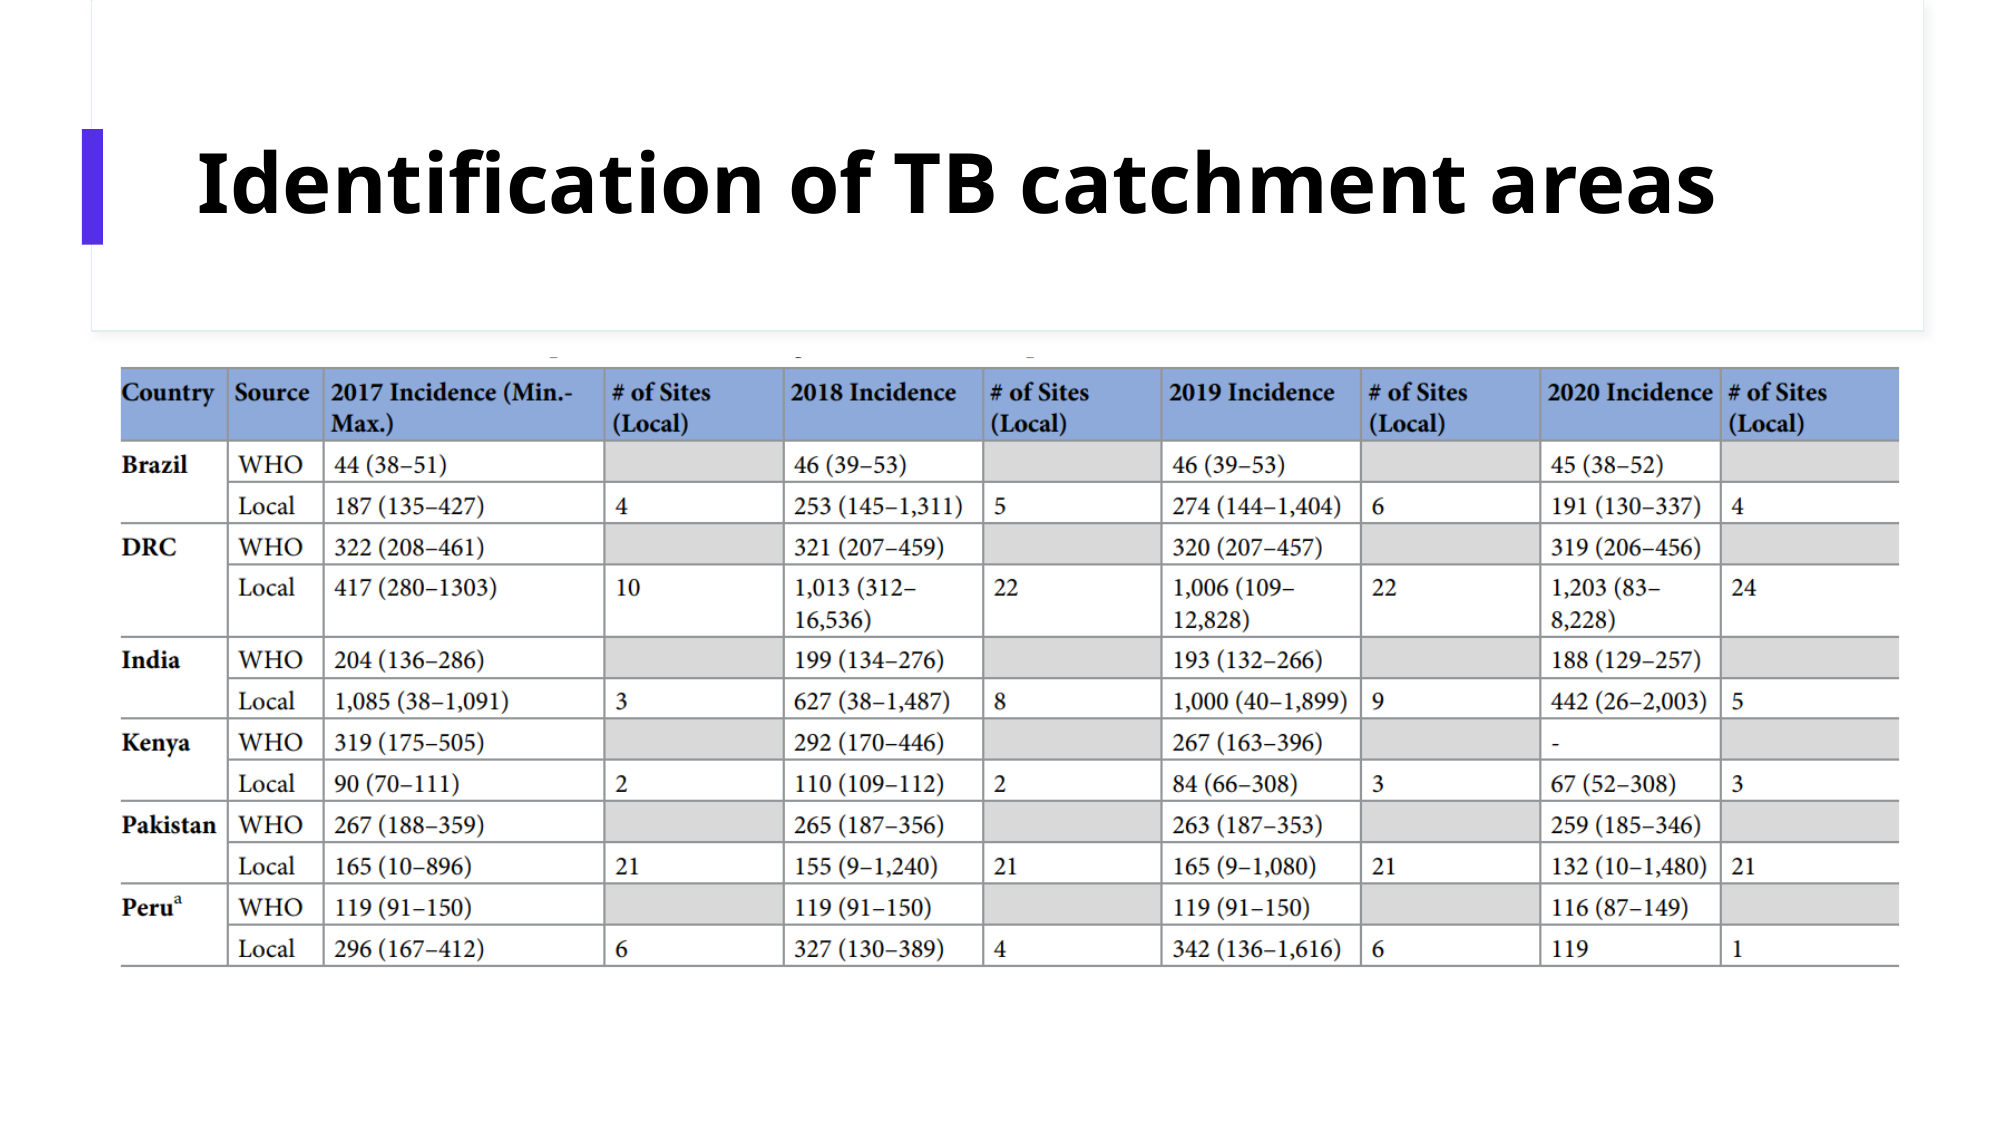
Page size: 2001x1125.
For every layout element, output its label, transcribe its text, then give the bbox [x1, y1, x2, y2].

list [112, 357, 1927, 976]
title Identification of TB catchment areas [183, 90, 1851, 284]
